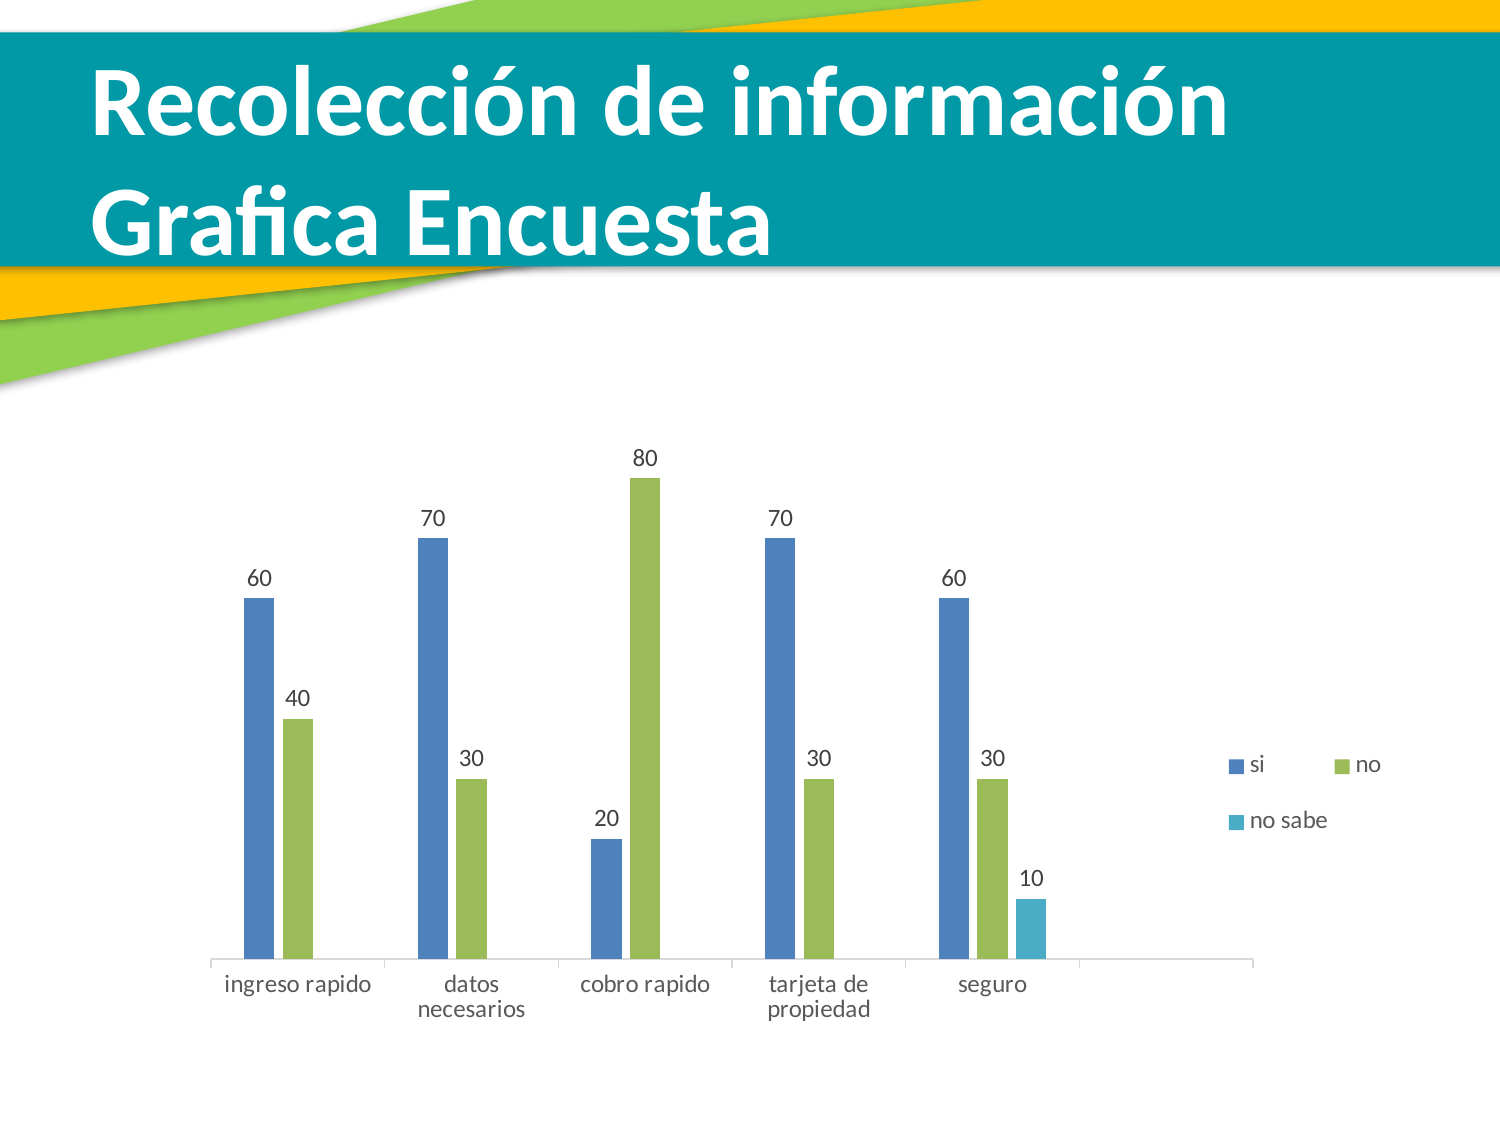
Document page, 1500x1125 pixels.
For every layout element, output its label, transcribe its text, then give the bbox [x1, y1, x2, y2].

chart [168, 303, 1436, 1051]
text_box Recolección de información Grafica Encuesta [75, 33, 1459, 277]
text_box [0, 0, 1500, 1125]
